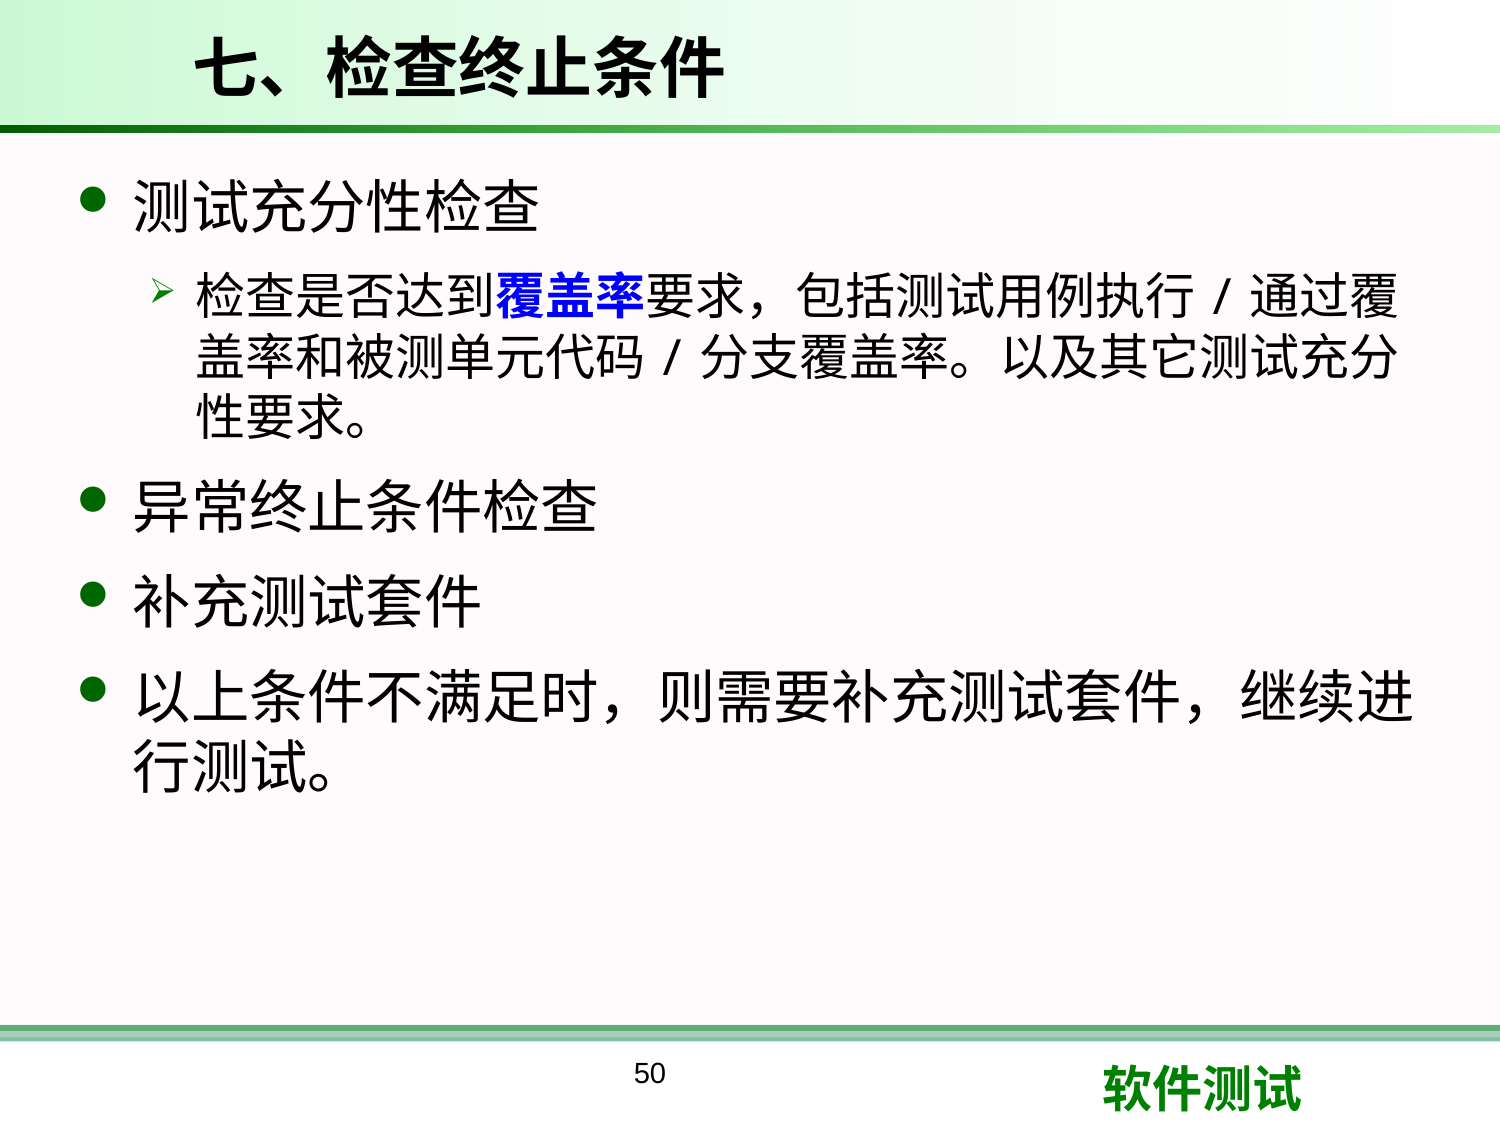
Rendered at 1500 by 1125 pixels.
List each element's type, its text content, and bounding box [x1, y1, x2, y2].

title 七、检查终止条件 [176, 12, 1223, 119]
list 测试充分性检查 检查是否达到覆盖率要求，包括测试用例执行/通过覆盖率和被测单元代码/分支覆盖率。以及其它测试充分性要求。 异常终止条件检查 补充测试套件 以上条件不满足时，则需要补充测试套件，继续进行测试。 [58, 162, 1463, 1001]
footer 50 [412, 1046, 888, 1125]
